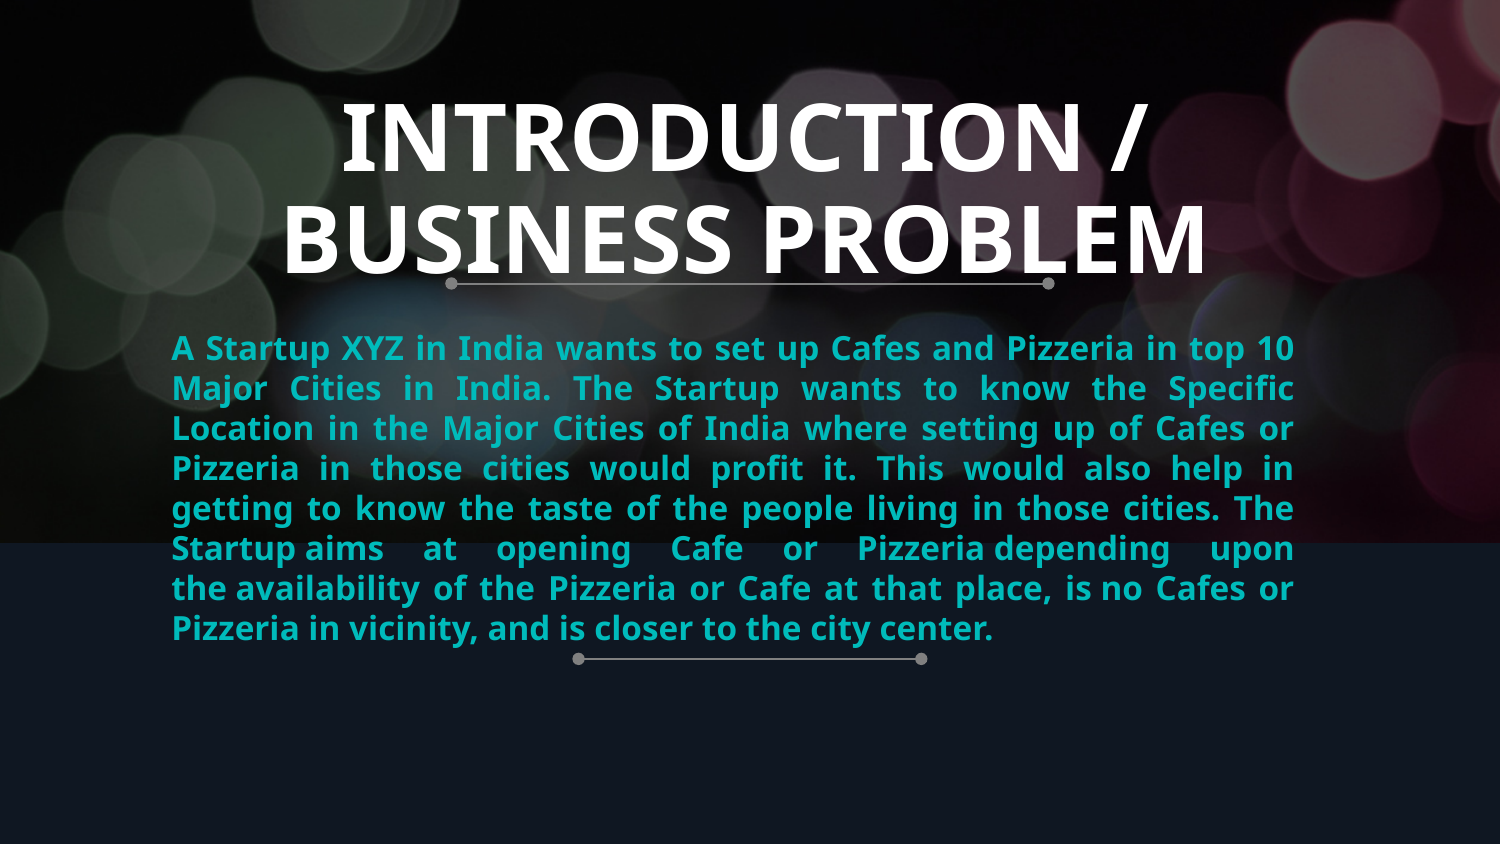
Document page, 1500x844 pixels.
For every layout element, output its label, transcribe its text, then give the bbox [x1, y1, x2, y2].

subtitle A Startup XYZ in India wants to set up Cafes and Pizzeria in top 10 Major Cities in India. The Startup wants to know the Specific Location in the Major Cities of India where setting up of Cafes or Pizzeria in those cities would profit it. This would also help in getting to know the taste of the people living in those cities. The Startup aims at opening Cafe or Pizzeria depending upon the availability of the Pizzeria or Cafe at that place, is no Cafes or Pizzeria in vicinity, and is closer to the city center. [171, 327, 1297, 647]
title INTRODUCTION / BUSINESS PROBLEM [183, 79, 1308, 299]
picture [0, 0, 1500, 543]
